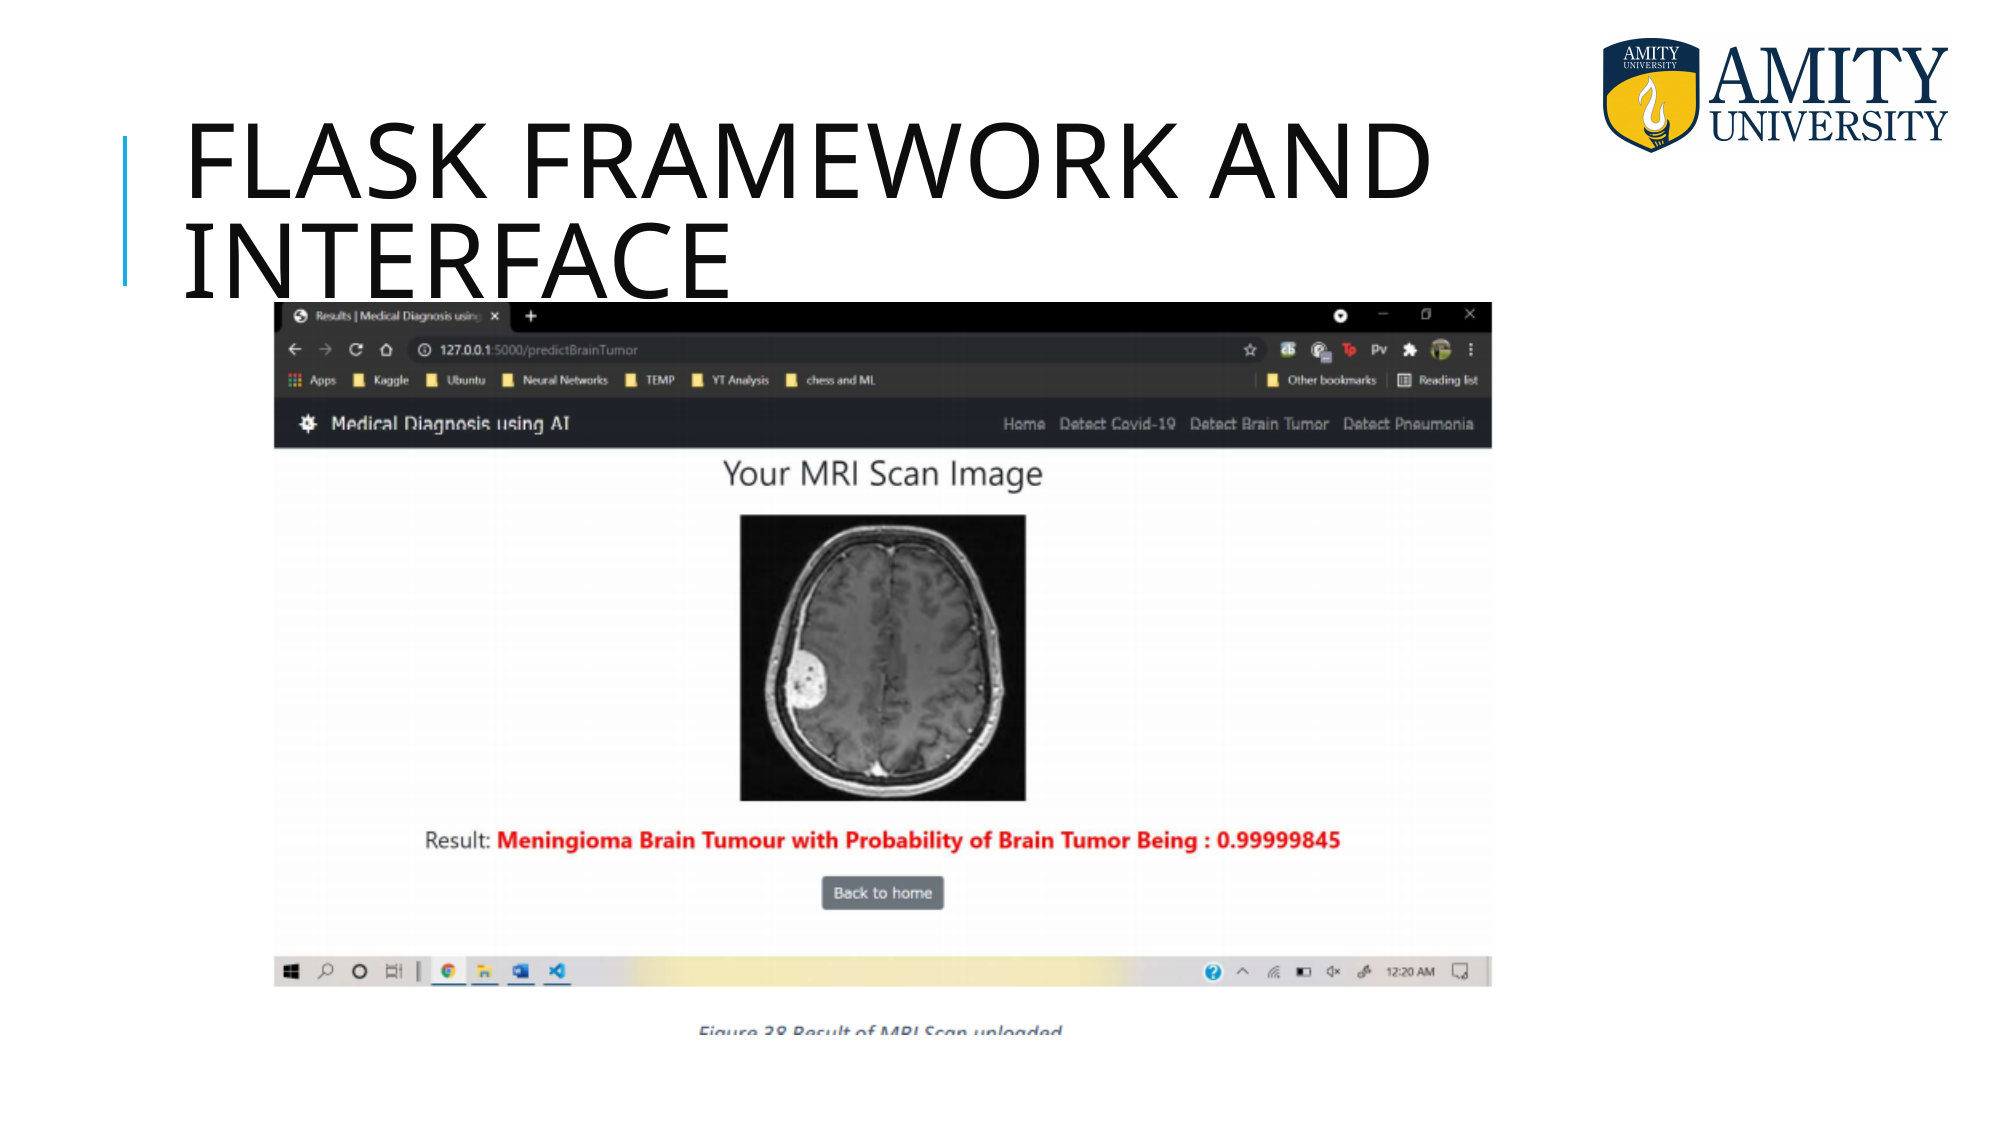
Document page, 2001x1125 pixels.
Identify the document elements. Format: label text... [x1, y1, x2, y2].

picture [1603, 38, 1953, 153]
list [268, 302, 1537, 1036]
title Flask framework and Interface [168, 96, 1763, 342]
